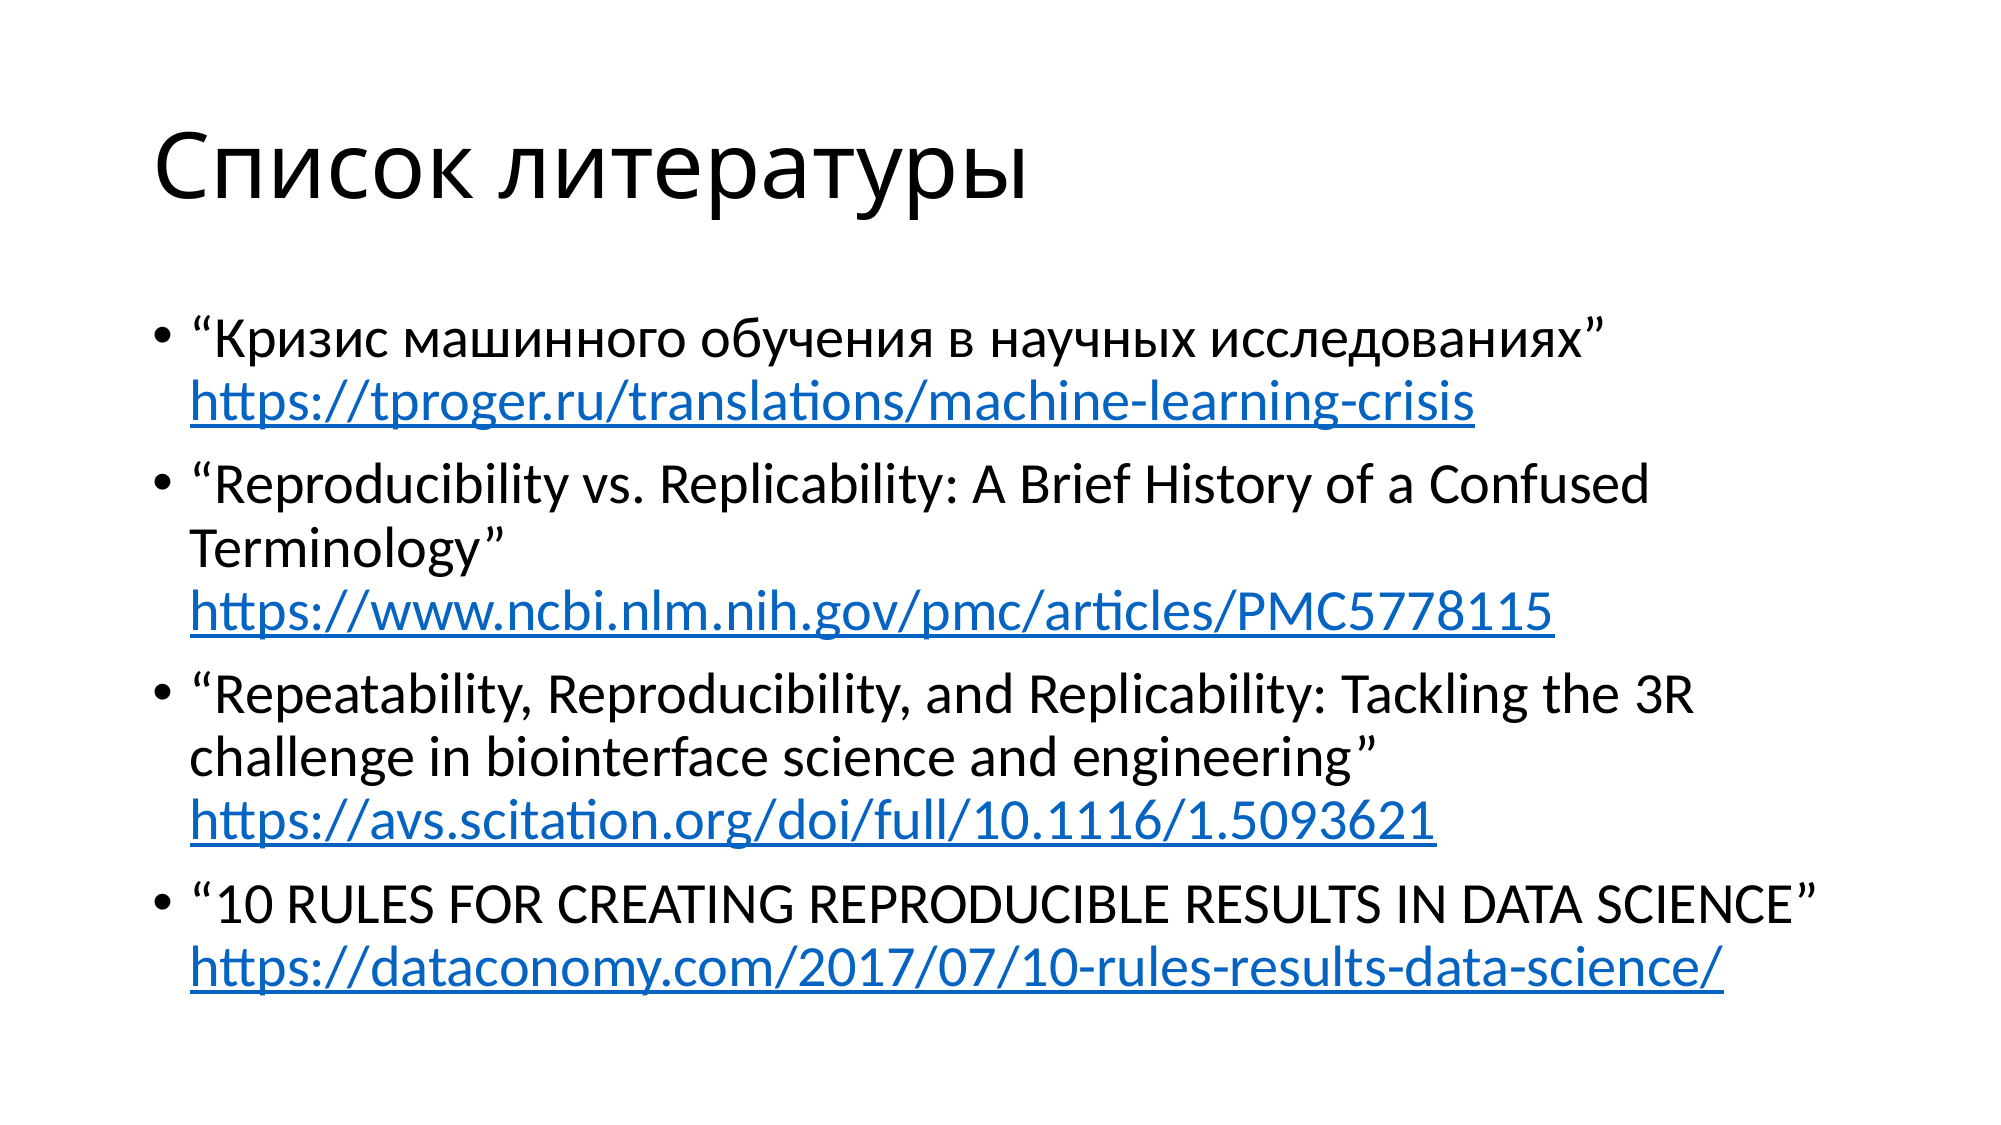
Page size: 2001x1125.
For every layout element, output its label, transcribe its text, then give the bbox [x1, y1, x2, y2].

title Список литературы [137, 59, 1863, 278]
list “Кризис машинного обучения в научных исследованиях” https://tproger.ru/translations/machine-learning-crisis “Reproducibility vs. Replicability: A Brief History of a Confused Terminology” https://www.ncbi.nlm.nih.gov/pmc/articles/PMC5778115 “Repeatability, Reproducibility, and Replicability: Tackling the 3R challenge in biointerface science and engineering” https://avs.scitation.org/doi/full/10.1116/1.5093621 “10 RULES FOR CREATING REPRODUCIBLE RESULTS IN DATA SCIENCE” https://dataconomy.com/2017/07/10-rules-results-data-science/ [137, 299, 1863, 1014]
